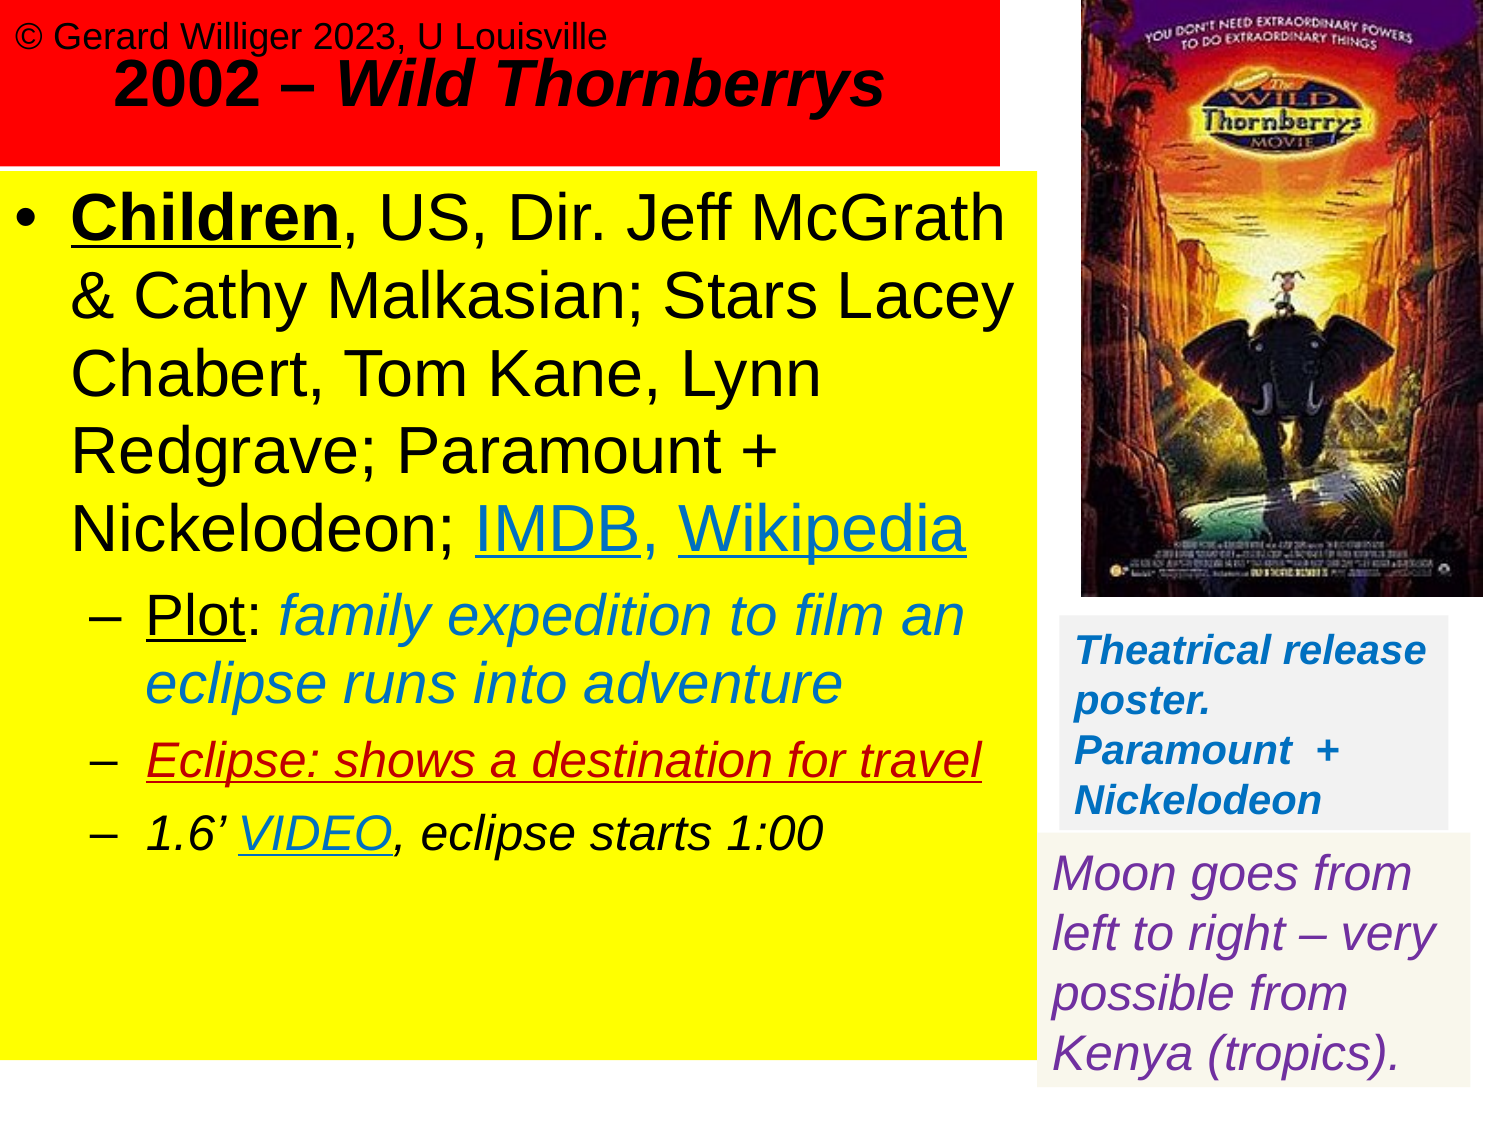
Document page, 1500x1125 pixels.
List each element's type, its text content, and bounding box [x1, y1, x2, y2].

title 2002 – Wild Thornberrys [0, 0, 1000, 167]
picture [1081, 0, 1484, 597]
text_box Theatrical release poster. Paramount + Nickelodeon [1059, 615, 1449, 831]
text_box Moon goes from left to right – very possible from Kenya (tropics). [1037, 832, 1471, 1088]
text_box © Gerard Williger 2023, U Louisville [0, 4, 625, 65]
list Children, US, Dir. Jeff McGrath & Cathy Malkasian; Stars Lacey Chabert, Tom Kane, Lynn Redgrave; Paramount + Nickelodeon; IMDB, Wikipedia Plot: family expedition to film an eclipse runs into adventure Eclipse: shows a destination for travel 1.6’ VIDEO, eclipse starts 1:00 [0, 171, 1038, 1061]
